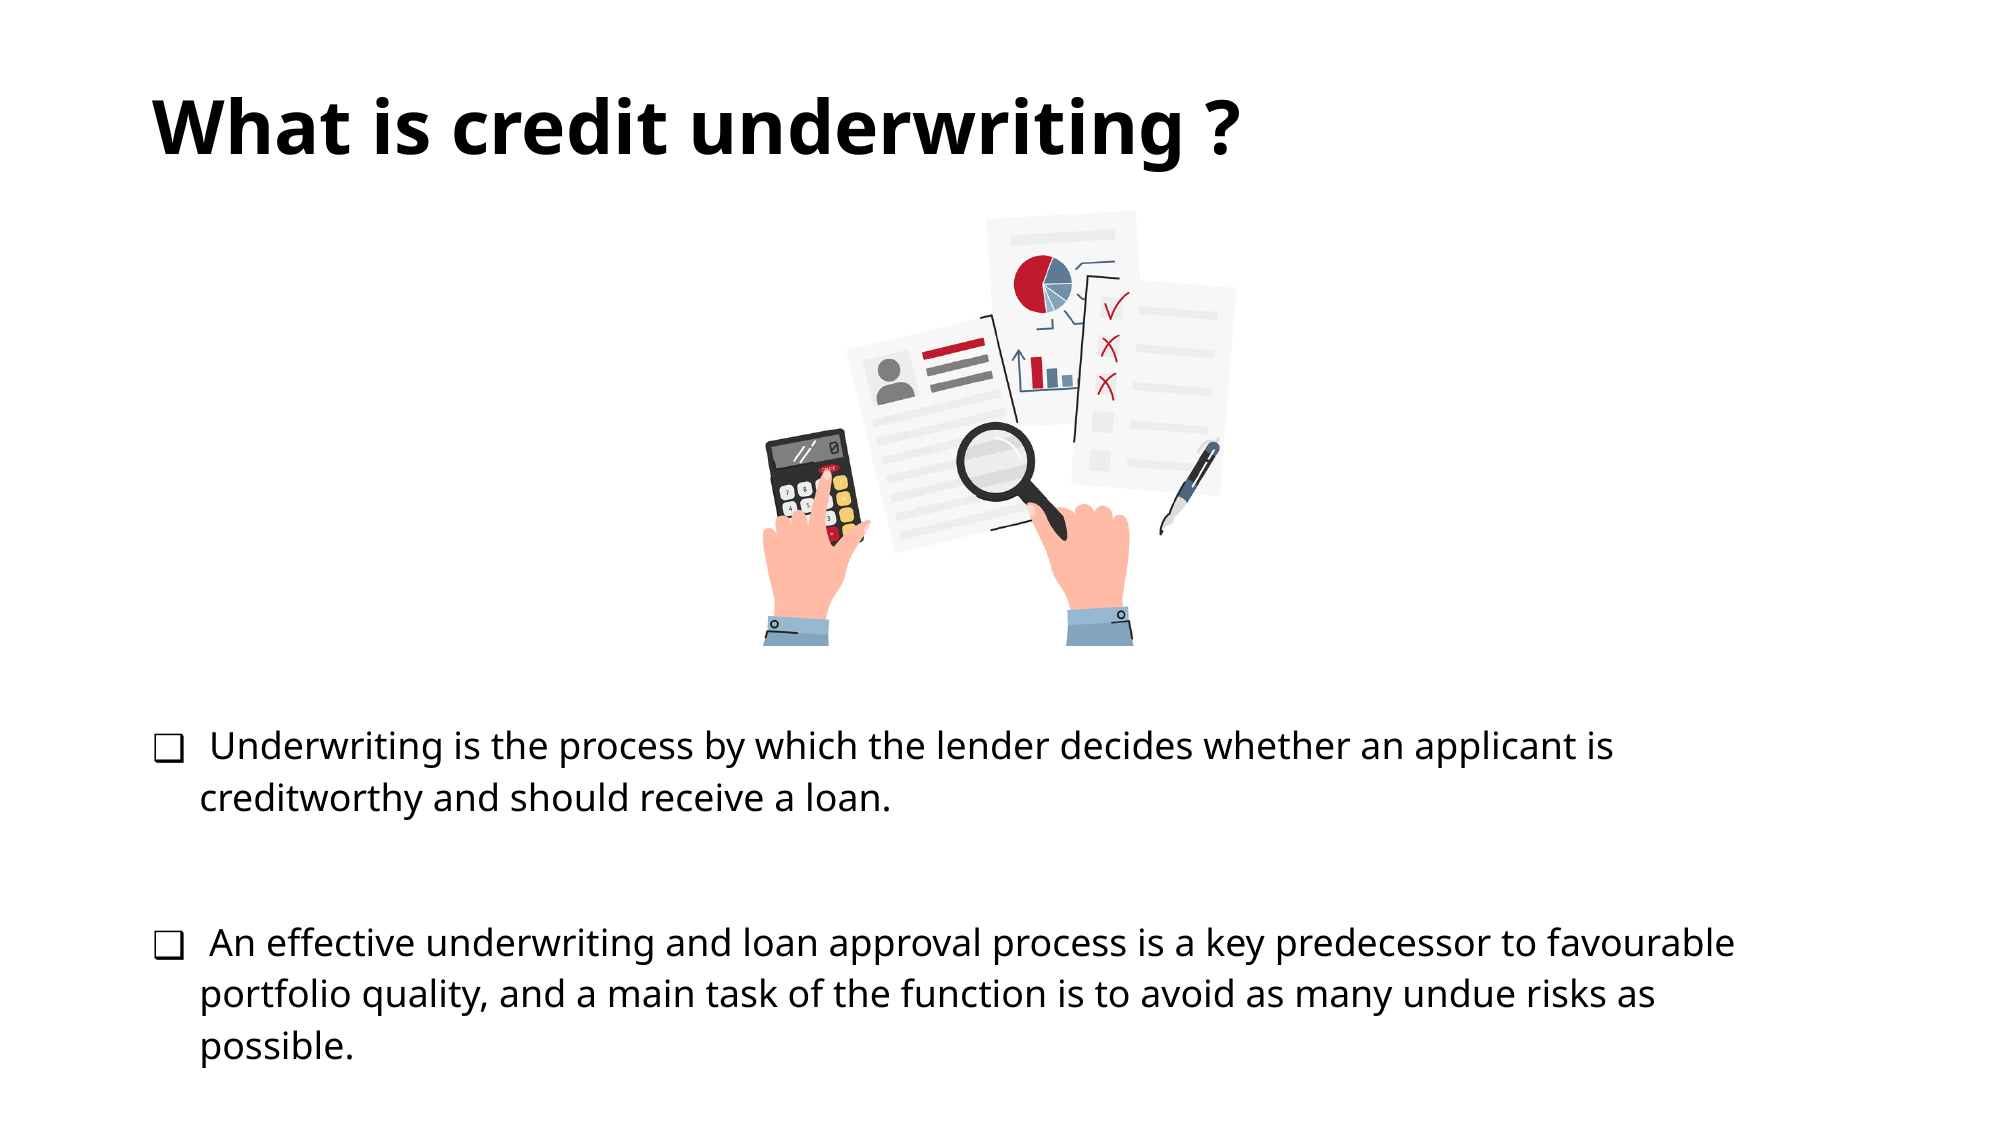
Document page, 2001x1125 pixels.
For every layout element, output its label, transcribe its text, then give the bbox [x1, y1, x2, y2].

title What is credit underwriting ? [137, 59, 1863, 201]
text_box Underwriting is the process by which the lender decides whether an applicant is creditworthy and should receive a loan. An effective underwriting and loan approval process is a key predecessor to favourable portfolio quality, and a main task of the function is to avoid as many undue risks as possible. [137, 707, 1754, 1075]
picture [616, 181, 1275, 646]
